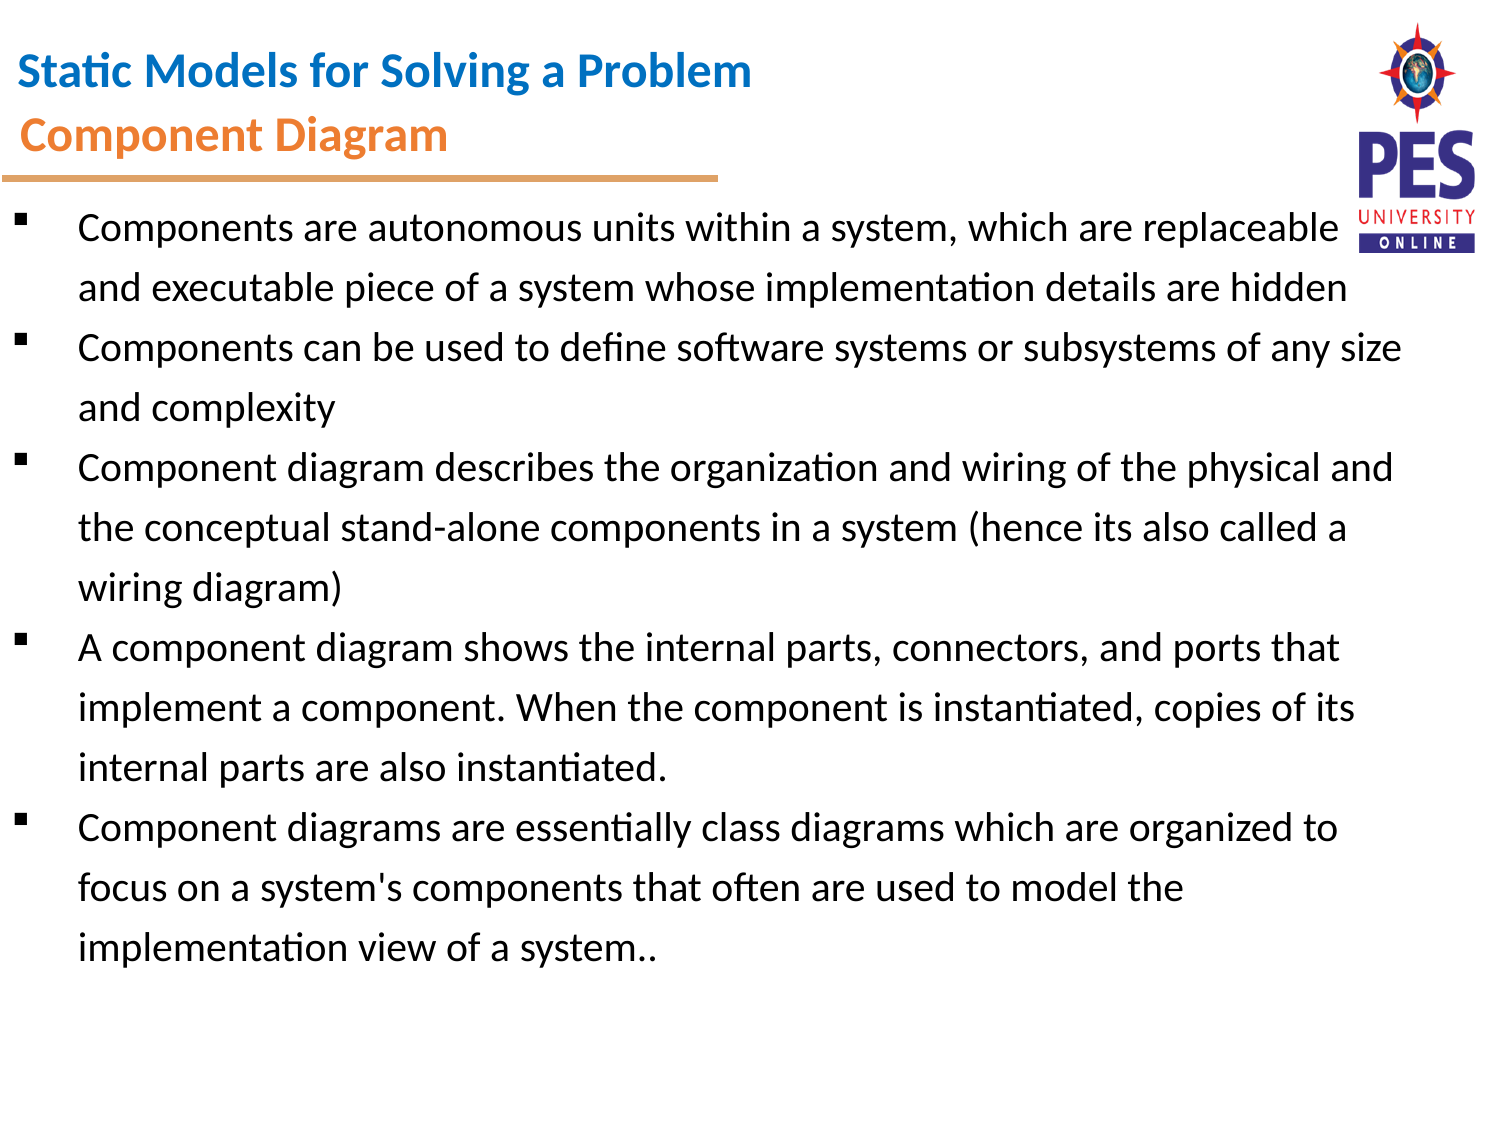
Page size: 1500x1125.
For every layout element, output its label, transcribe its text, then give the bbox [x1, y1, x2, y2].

list Components are autonomous units within a system, which are replaceable and executable piece of a system whose implementation details are hidden Components can be used to define software systems or subsystems of any size and complexity Component diagram describes the organization and wiring of the physical and the conceptual stand-alone components in a system (hence its also called a wiring diagram) A component diagram shows the internal parts, connectors, and ports that implement a component. When the component is instantiated, copies of its internal parts are also instantiated. Component diagrams are essentially class diagrams which are organized to focus on a system's components that often are used to model the implementation view of a system.. [0, 182, 1451, 1125]
title Component Diagram [4, 83, 1299, 182]
picture [1359, 22, 1475, 253]
